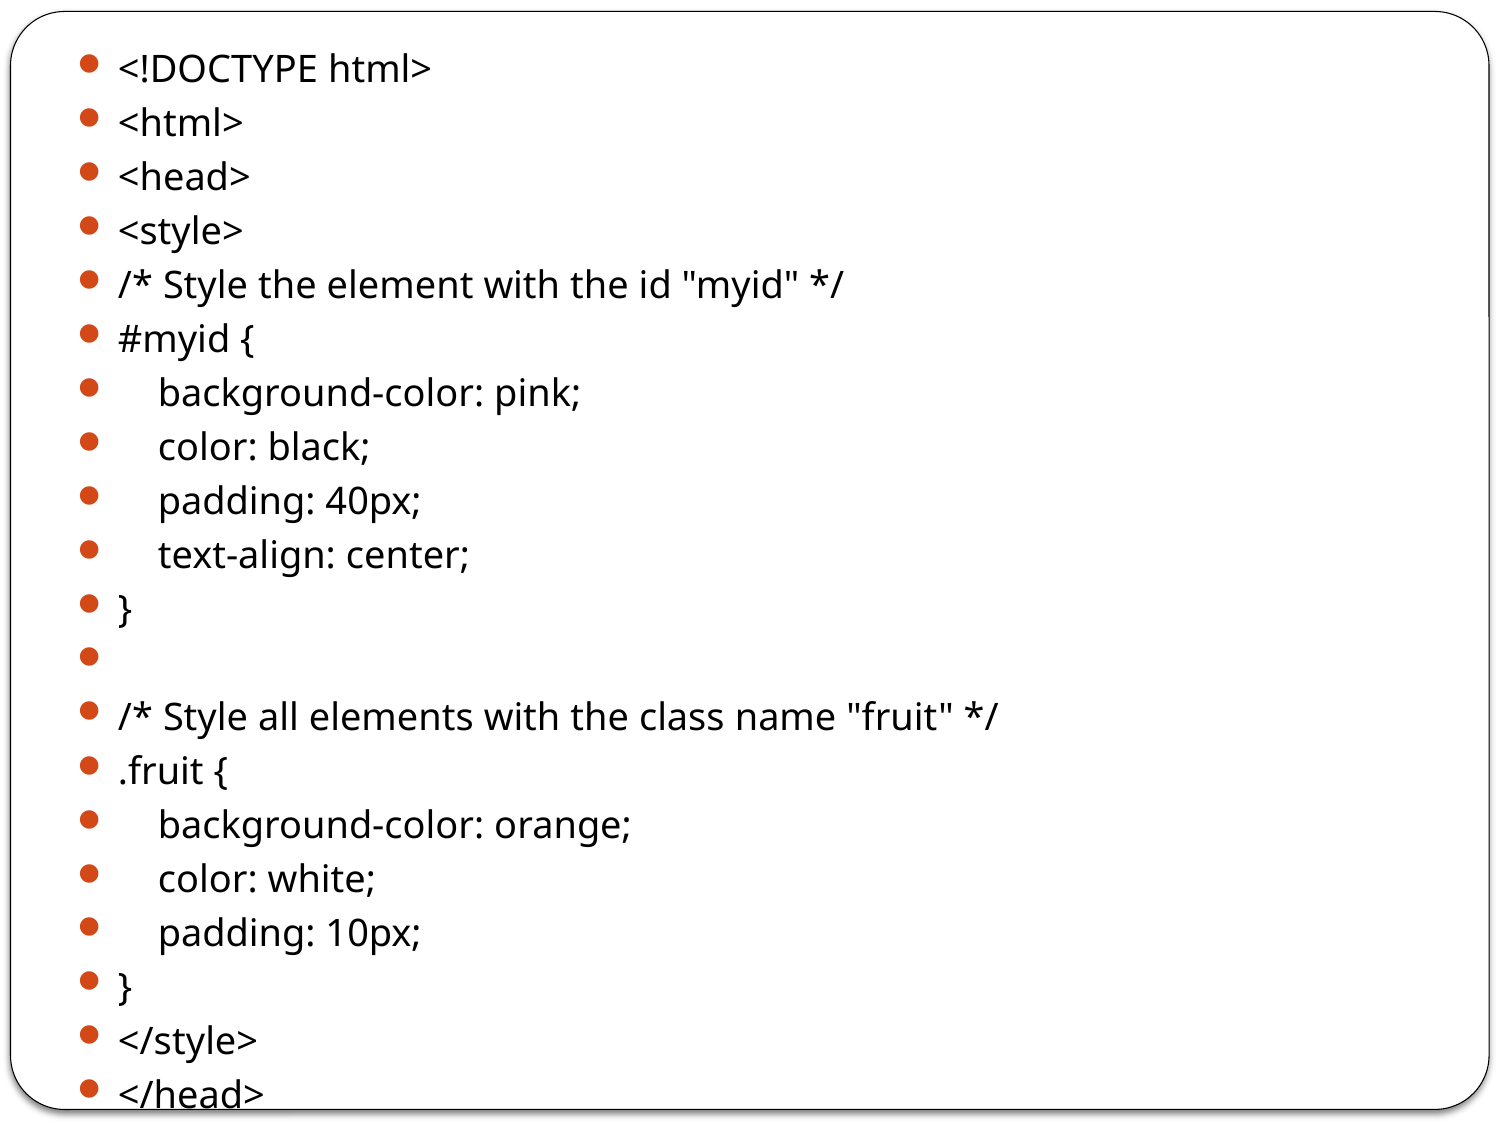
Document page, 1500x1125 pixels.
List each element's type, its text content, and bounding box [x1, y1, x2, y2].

list <!DOCTYPE html> <html> <head> <style> /* Style the element with the id "myid" */ #myid { background-color: pink; color: black; padding: 40px; text-align: center; } /* Style all elements with the class name "fruit" */ .fruit { background-color: orange; color: white; padding: 10px; } </style> </head> [62, 37, 1425, 1125]
